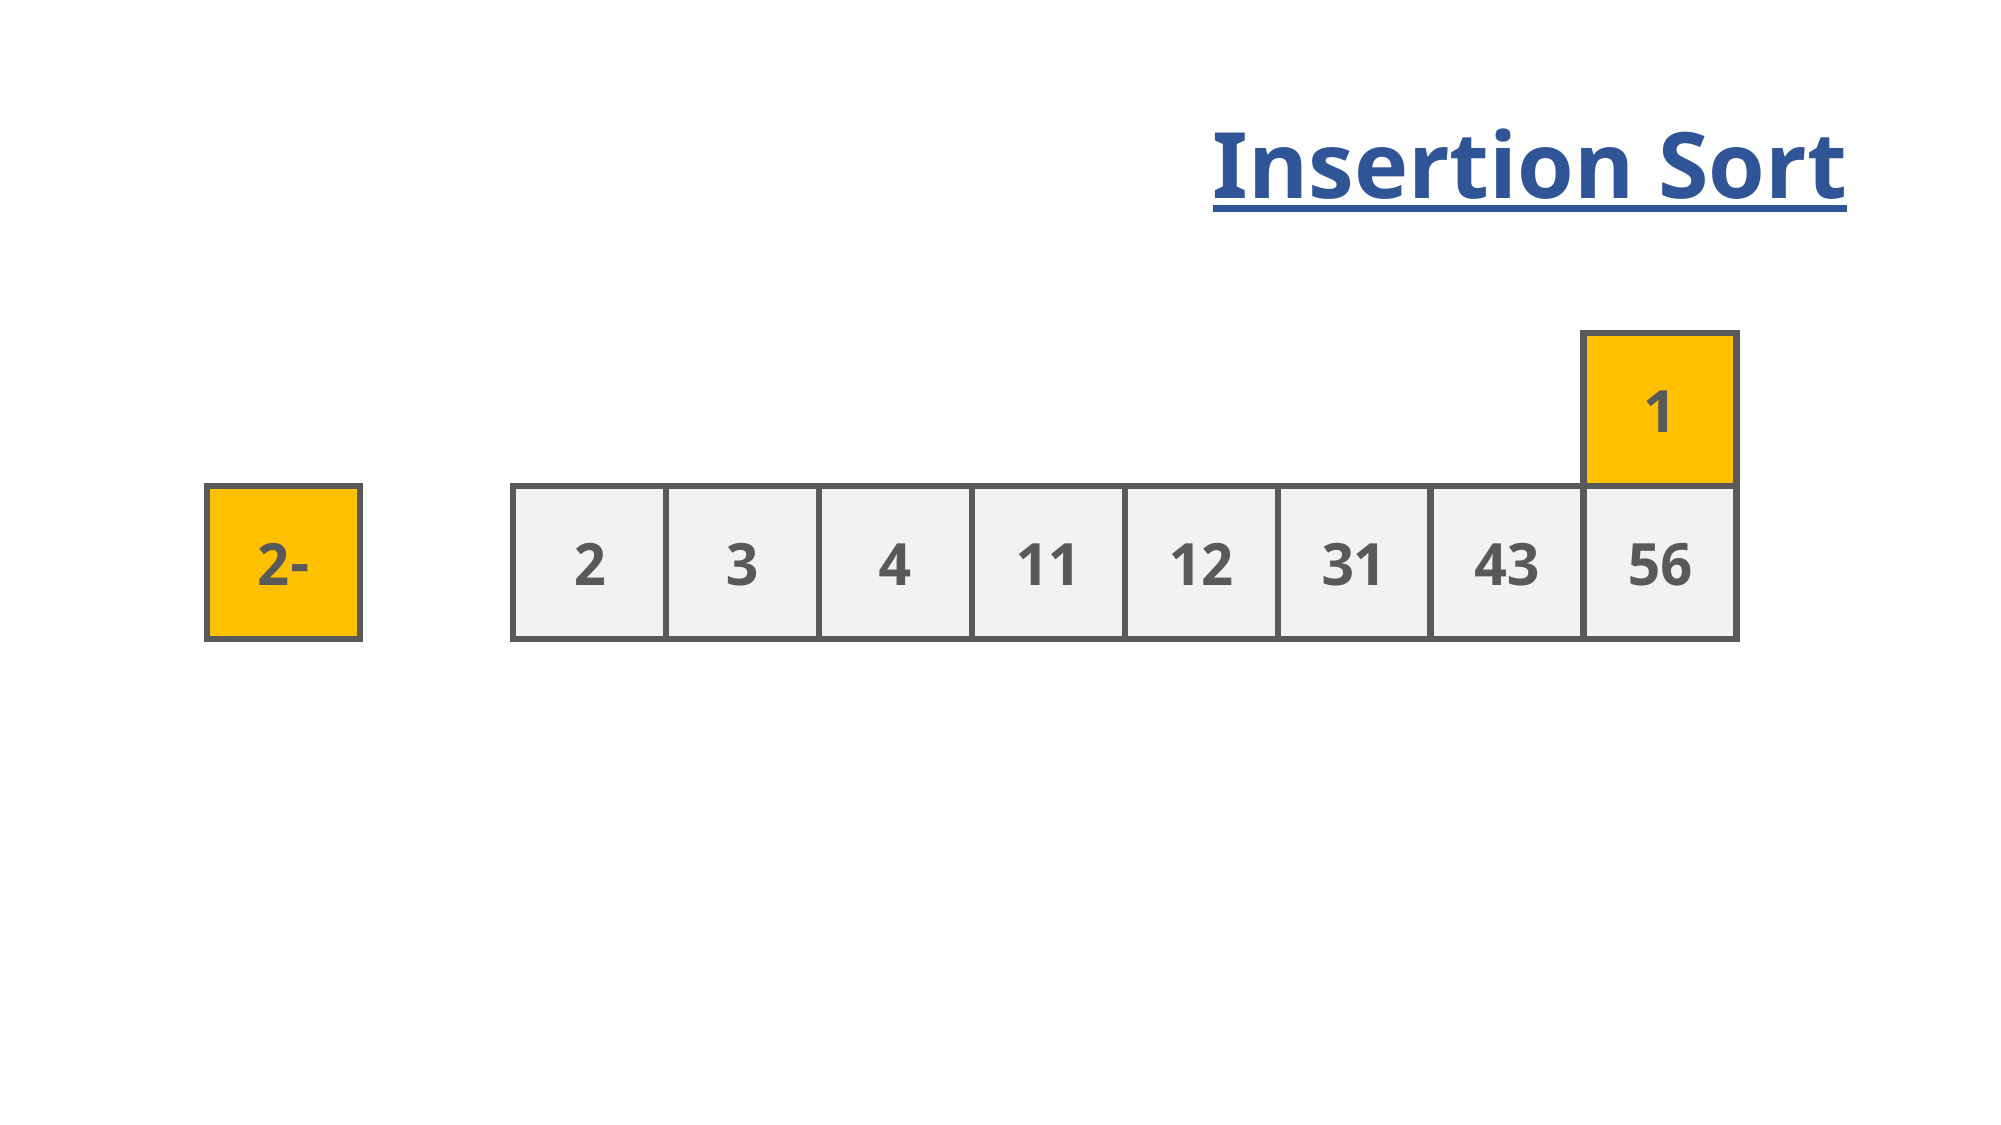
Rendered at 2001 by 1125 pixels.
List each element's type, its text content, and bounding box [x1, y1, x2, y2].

text_box -2 [206, 485, 361, 640]
text_box 12 [1126, 485, 1277, 640]
text_box 43 [1432, 485, 1583, 640]
text_box 3 [667, 485, 820, 640]
text_box 56 [1583, 487, 1737, 640]
text_box 1 [1583, 332, 1737, 487]
text_box 31 [1277, 485, 1432, 640]
text_box 2 [512, 485, 667, 640]
text_box 11 [971, 485, 1126, 640]
title Insertion Sort [137, 59, 1863, 278]
text_box 4 [820, 485, 971, 640]
